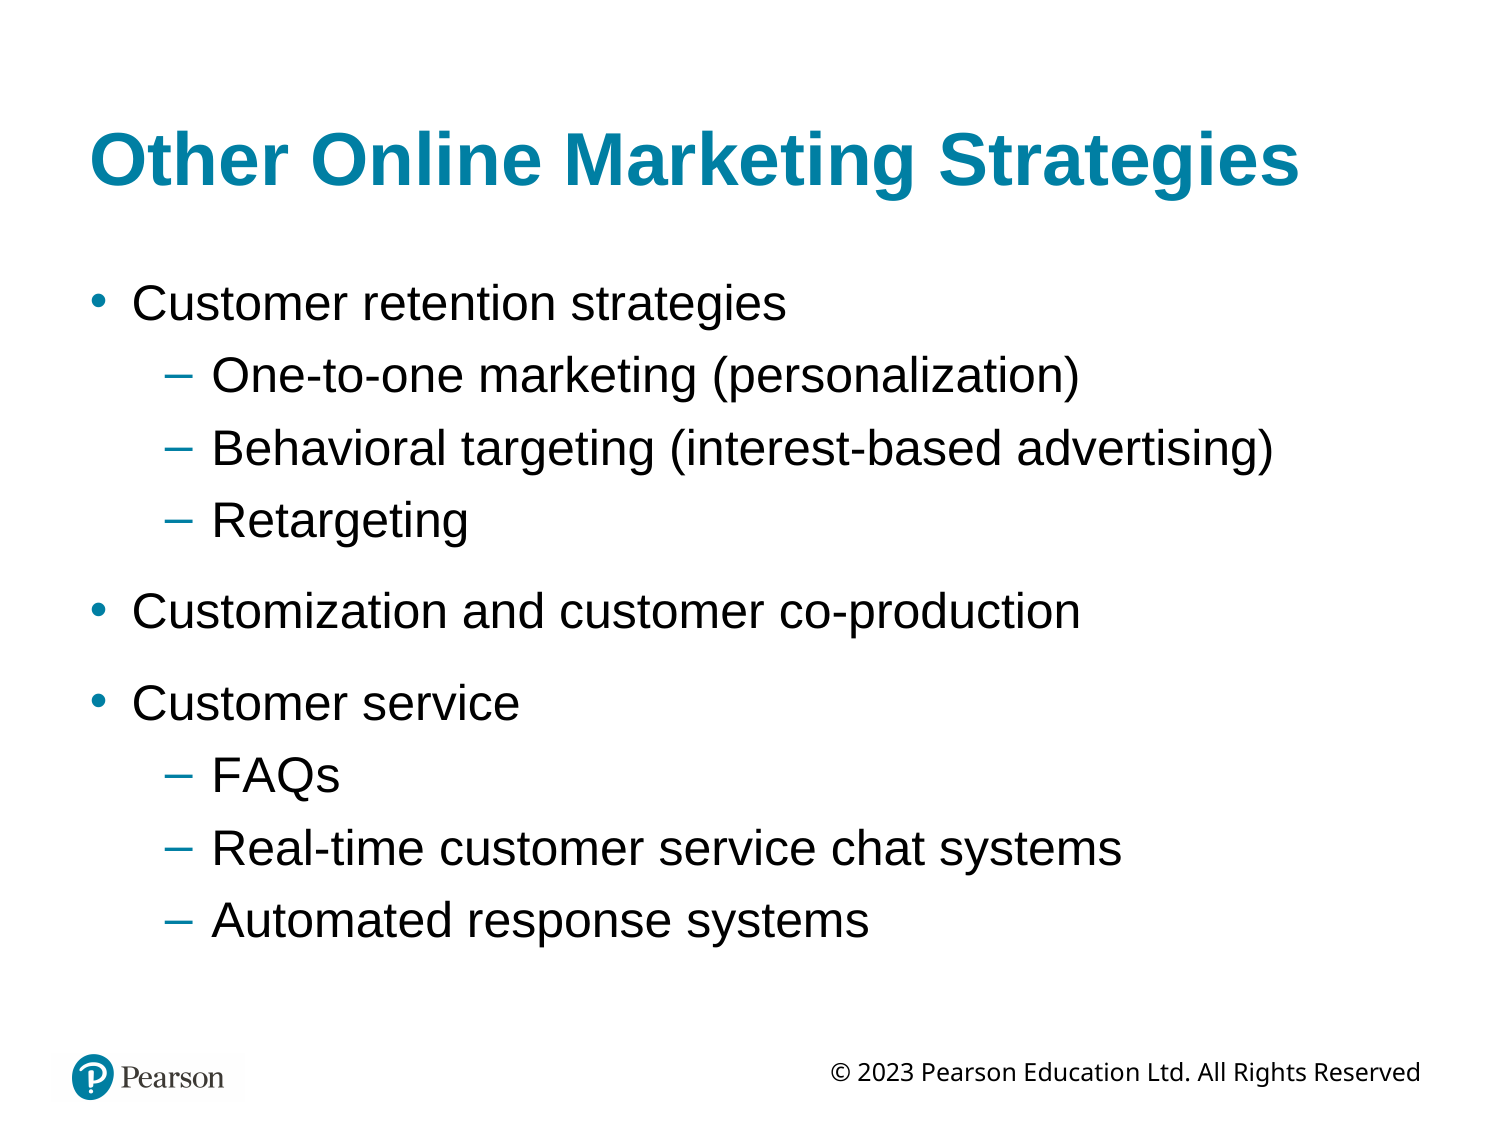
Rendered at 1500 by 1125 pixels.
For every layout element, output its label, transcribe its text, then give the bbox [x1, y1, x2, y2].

title Other Online Marketing Strategies [75, 35, 1425, 215]
list Customer retention strategies One-to-one marketing (personalization) Behavioral targeting (interest-based advertising) Retargeting Customization and customer co-production Customer service F A Q s Real-time customer service chat systems Automated response systems [75, 255, 1426, 1020]
picture [51, 1053, 245, 1102]
